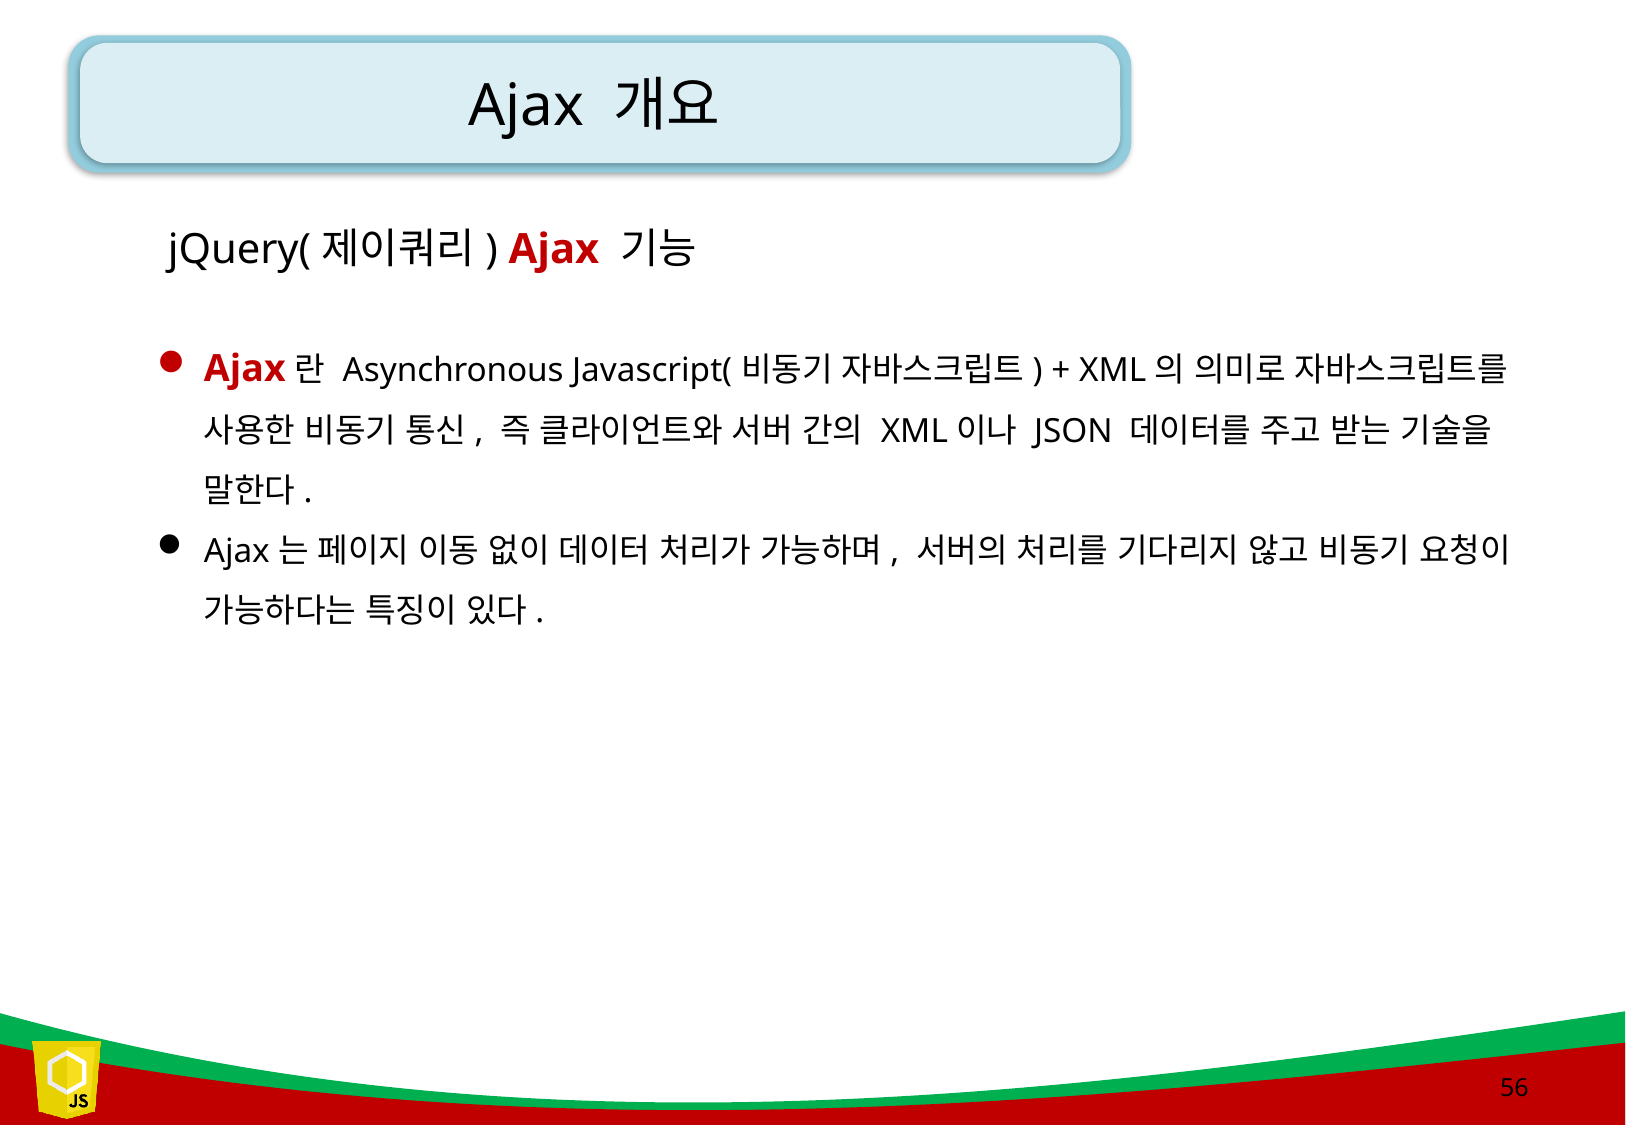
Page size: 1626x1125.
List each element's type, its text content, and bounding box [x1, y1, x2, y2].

text_box jQuery(제이쿼리) Ajax 기능 [142, 189, 1501, 280]
picture [32, 1041, 101, 1119]
text_box Ajax란 Asynchronous Javascript(비동기 자바스크립트) + XML의 의미로 자바스크립트를 사용한 비동기 통신, 즉 클라이언트와 서버 간의 XML이나 JSON 데이터를 주고 받는 기술을 말한다. Ajax는 페이지 이동 없이 데이터 처리가 가능하며, 서버의 처리를 기다리지 않고 비동기 요청이 가능하다는 특징이 있다. [142, 314, 1569, 637]
slide_number 56 [1452, 1058, 1544, 1119]
title Ajax 개요 [68, 32, 1121, 173]
